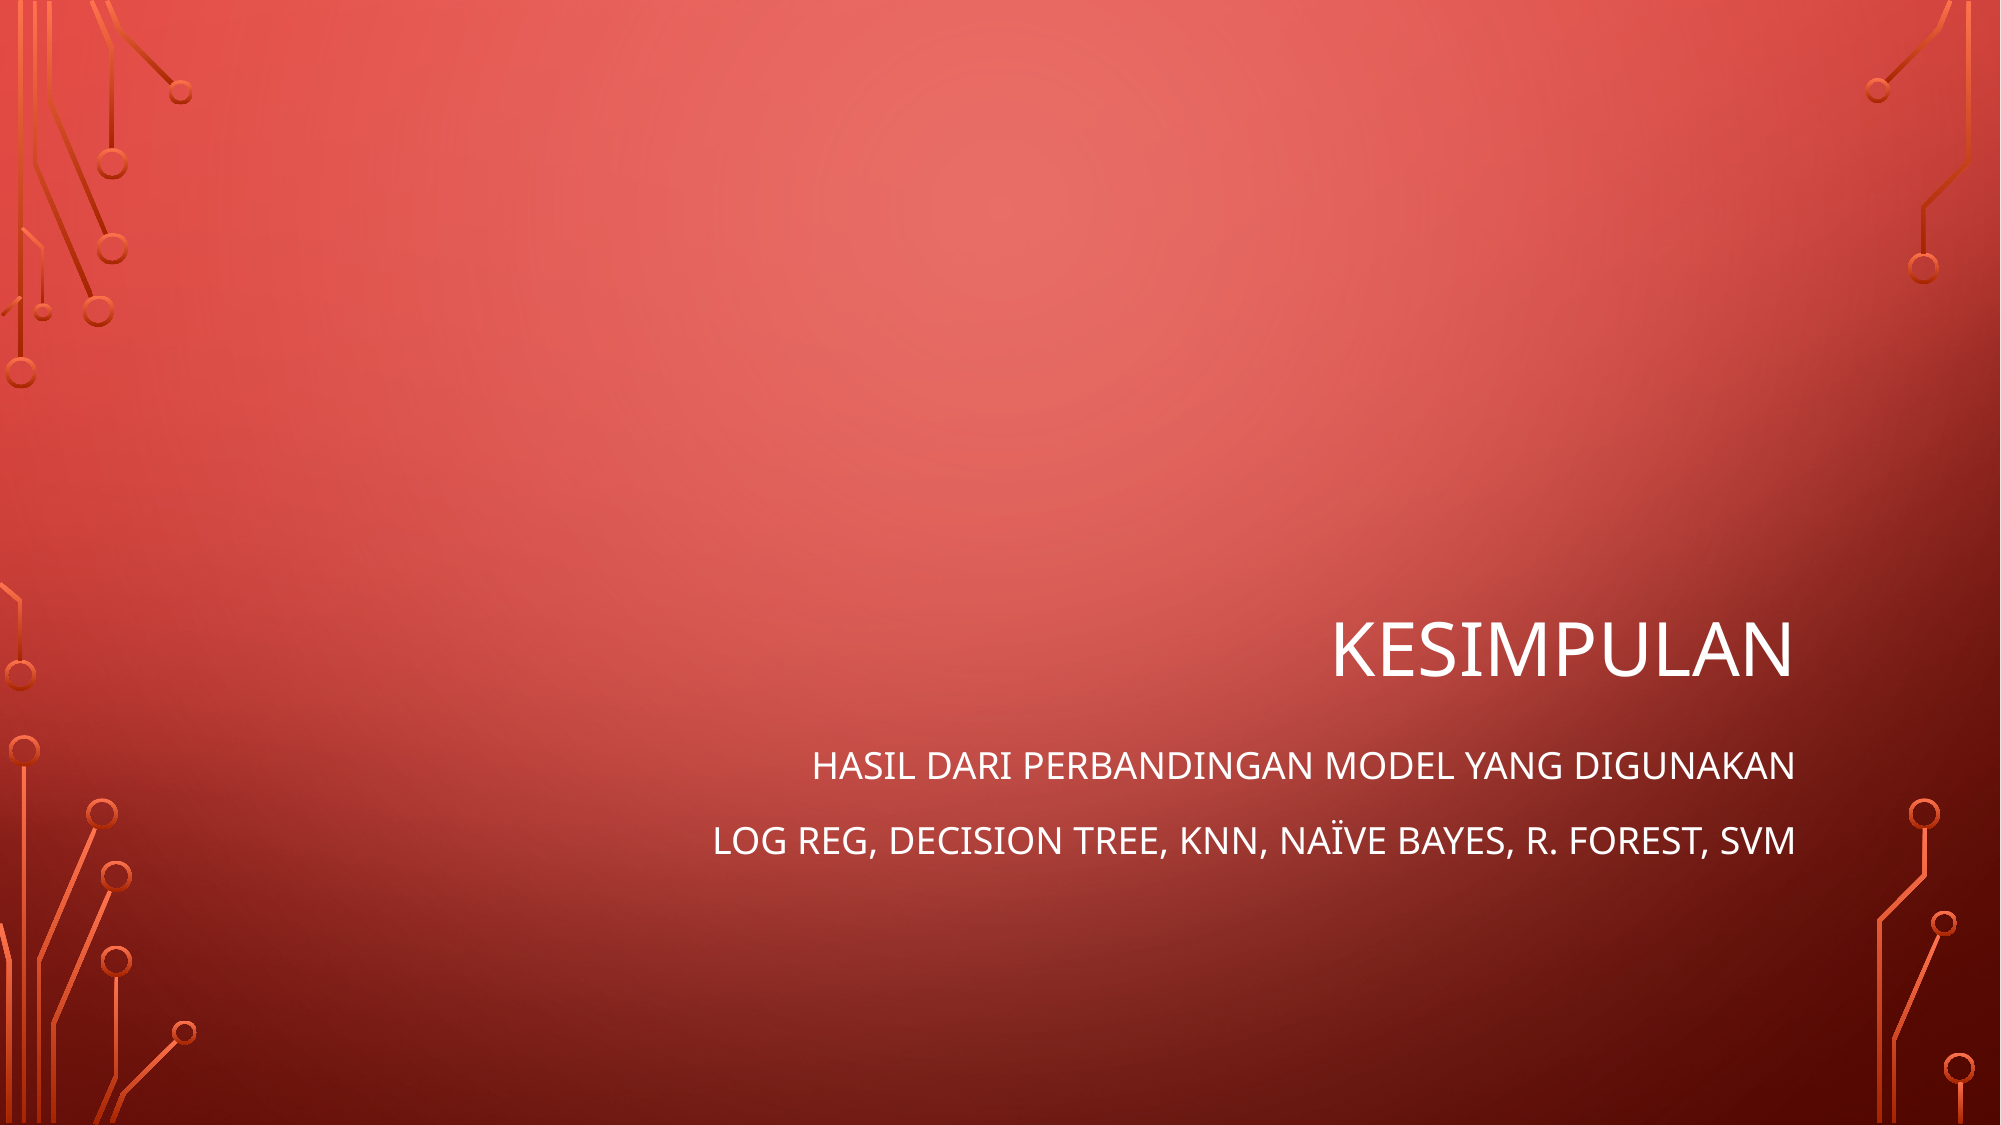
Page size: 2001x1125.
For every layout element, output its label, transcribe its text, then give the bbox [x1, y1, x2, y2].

list Hasil dari perbandingan model yang digunakan Log reg, decision tree, KNN, Naïve Bayes, R. Forest, SVM [187, 725, 1813, 952]
title Kesimpulan [187, 232, 1813, 701]
